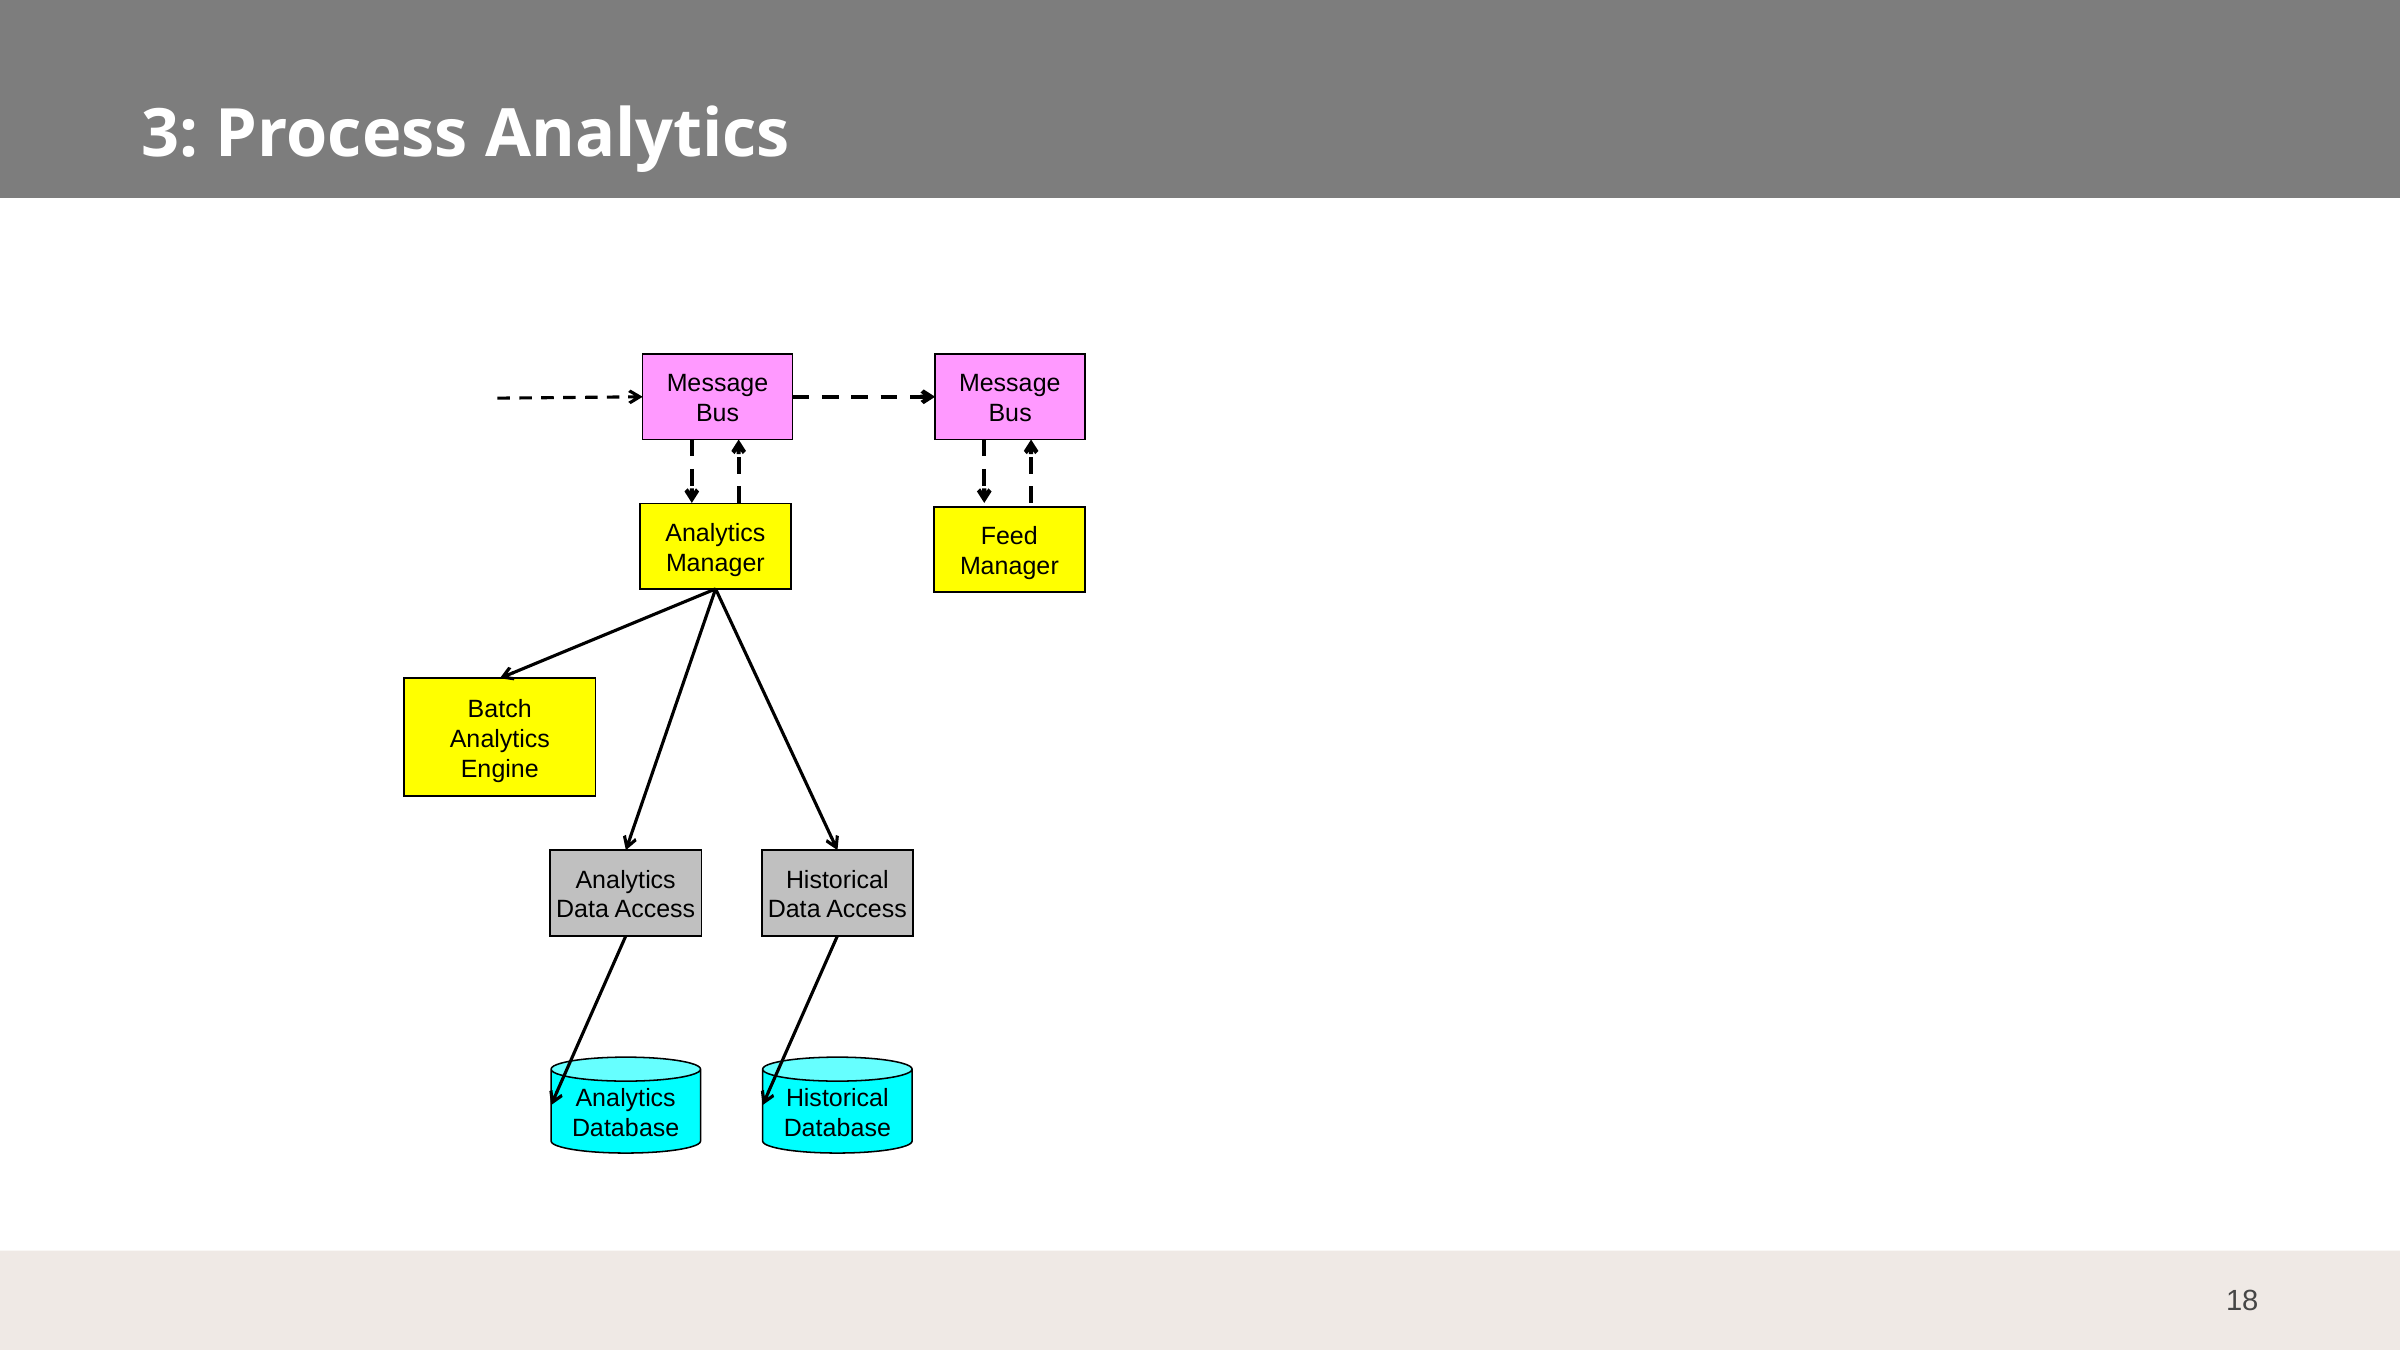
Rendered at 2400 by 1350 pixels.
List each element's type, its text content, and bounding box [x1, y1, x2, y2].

text_box Message Bus [642, 354, 793, 440]
title 3: Process Analytics [120, 69, 2253, 180]
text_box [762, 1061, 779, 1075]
text_box Message Bus API Assembly [567, 1057, 701, 1081]
text_box Analytics Manager [639, 503, 792, 587]
text_box Batch Analytics Engine [403, 678, 596, 796]
text_box Common Assemblies [778, 1057, 913, 1081]
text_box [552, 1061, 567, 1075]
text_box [499, 588, 624, 679]
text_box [625, 588, 714, 851]
text_box Historical Data Access [761, 850, 914, 936]
text_box Analytics Data Access [550, 850, 702, 936]
text_box Analytics Database [551, 1057, 701, 1154]
text_box Feed Manager [933, 506, 1086, 593]
text_box Historical Database [762, 1057, 913, 1154]
text_box Message Bus [935, 354, 1086, 440]
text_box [715, 588, 838, 851]
